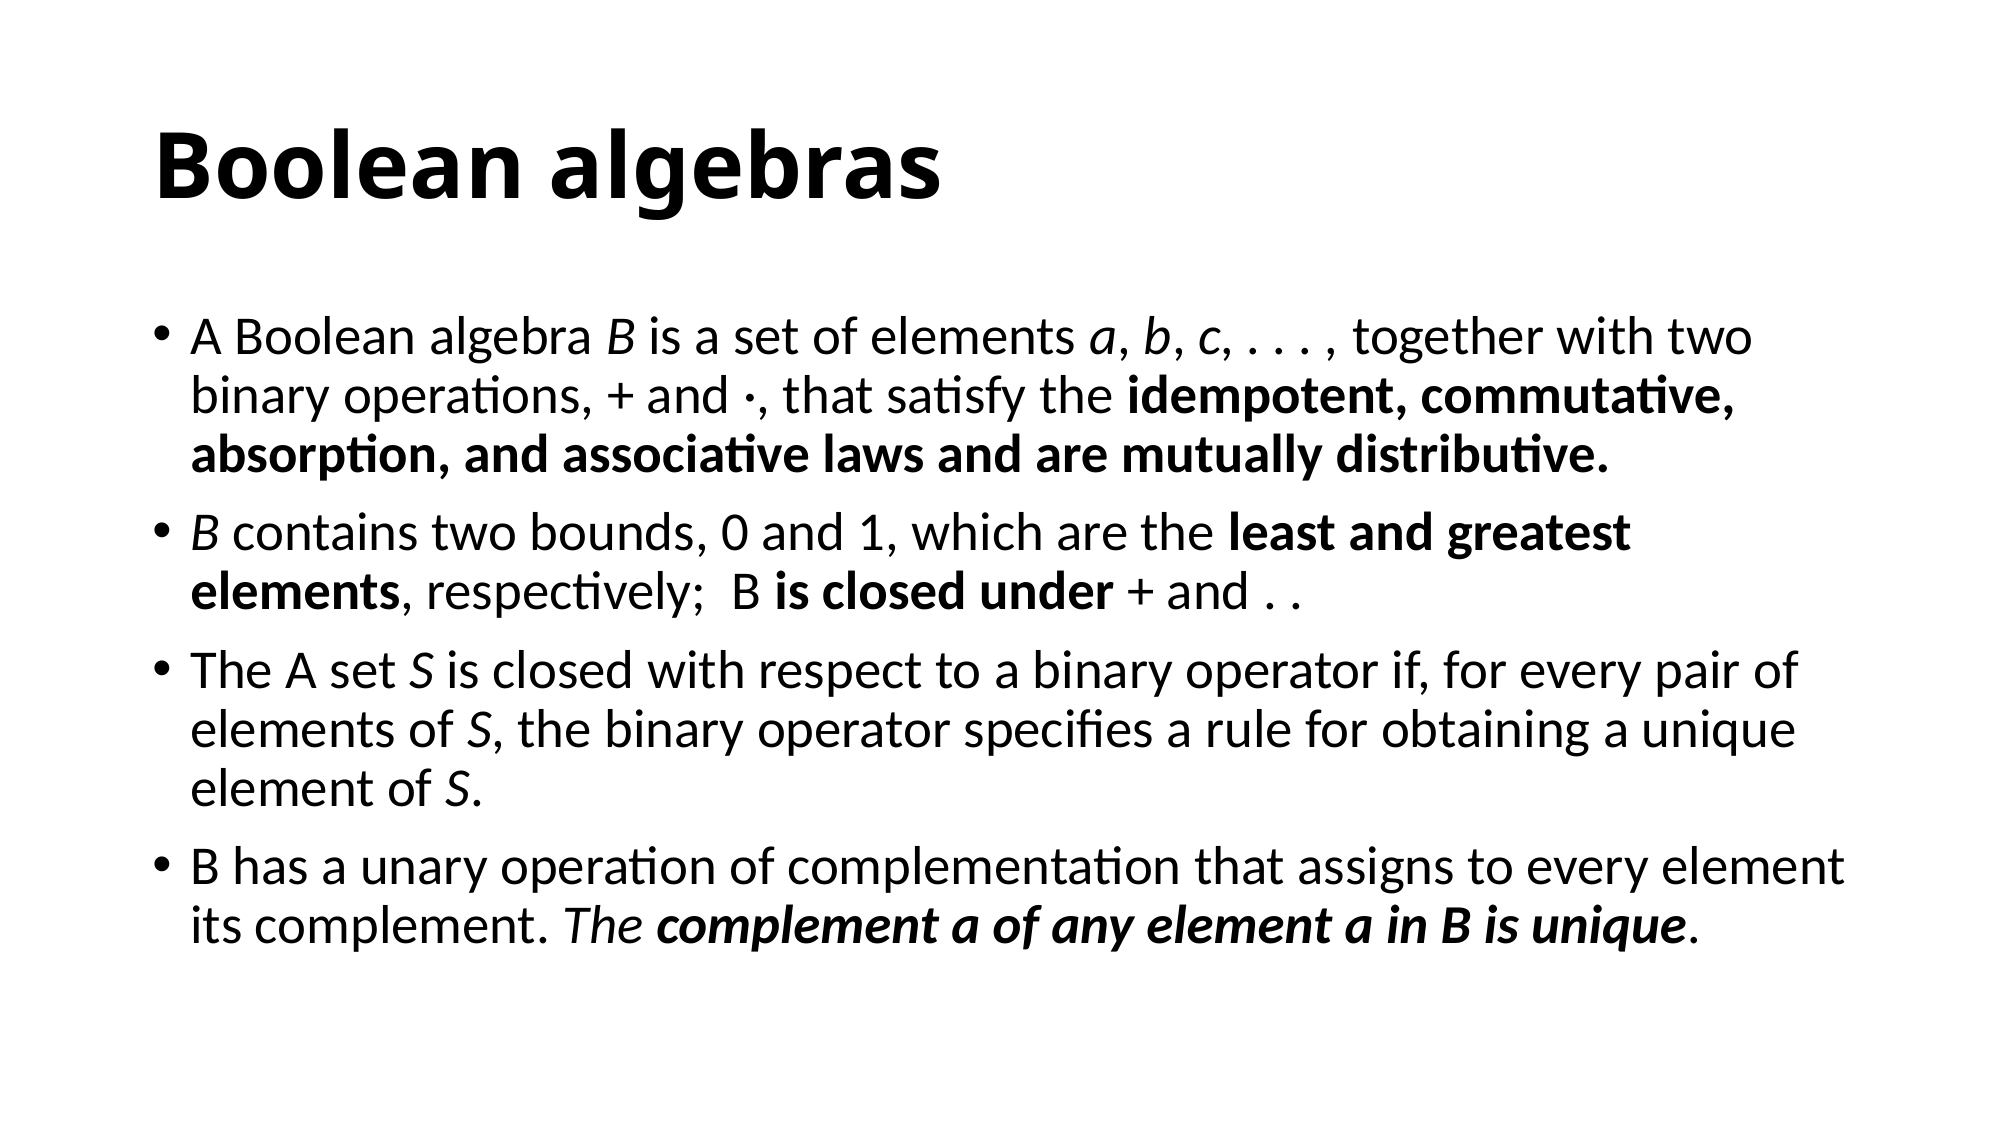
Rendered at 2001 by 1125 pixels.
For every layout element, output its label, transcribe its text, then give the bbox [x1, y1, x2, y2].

title Boolean algebras [137, 59, 1863, 278]
list A Boolean algebra B is a set of elements a, b, c, . . . , together with two binary operations, + and ·, that satisfy the idempotent, commutative, absorption, and associative laws and are mutually distributive. B contains two bounds, 0 and 1, which are the least and greatest elements, respectively; B is closed under + and . . The A set S is closed with respect to a binary operator if, for every pair of elements of S, the binary operator specifies a rule for obtaining a unique element of S. B has a unary operation of complementation that assigns to every element its complement. The complement a of any element a in B is unique. [137, 299, 1863, 1014]
